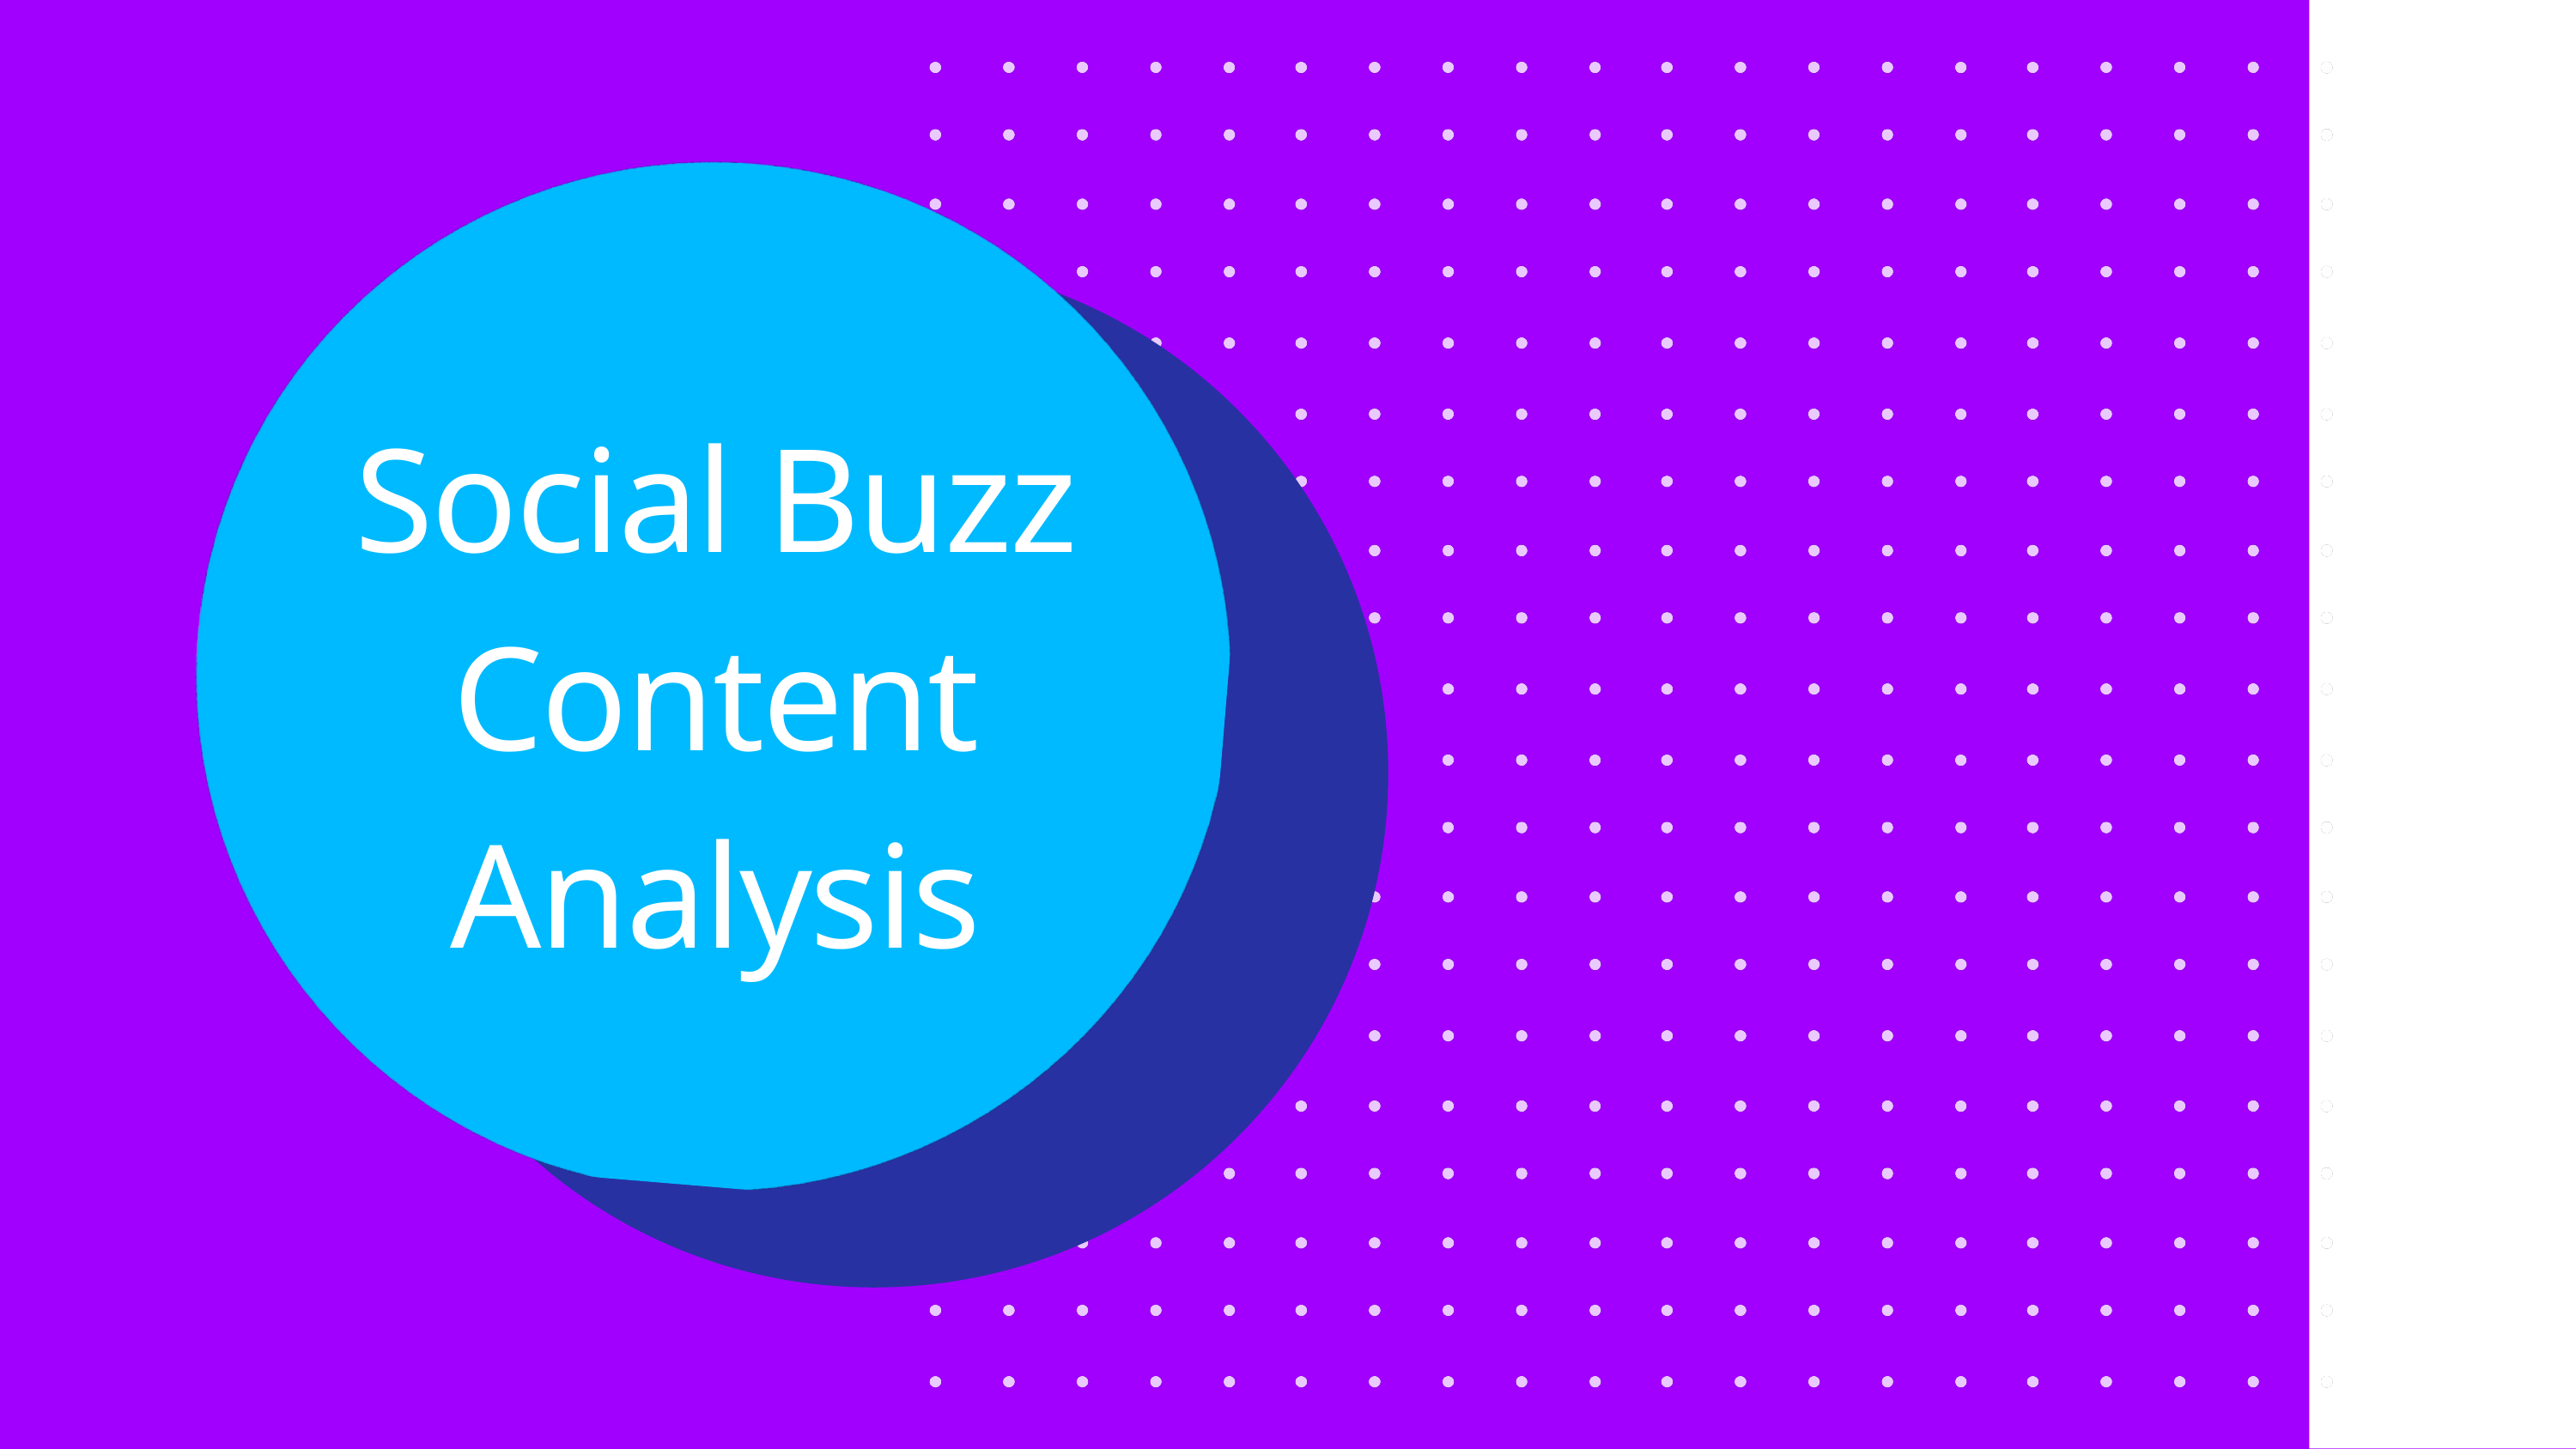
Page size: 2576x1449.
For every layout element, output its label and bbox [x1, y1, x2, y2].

text_box [155, 115, 1388, 1288]
text_box [921, 57, 2337, 1392]
text_box [2309, 0, 2576, 1449]
